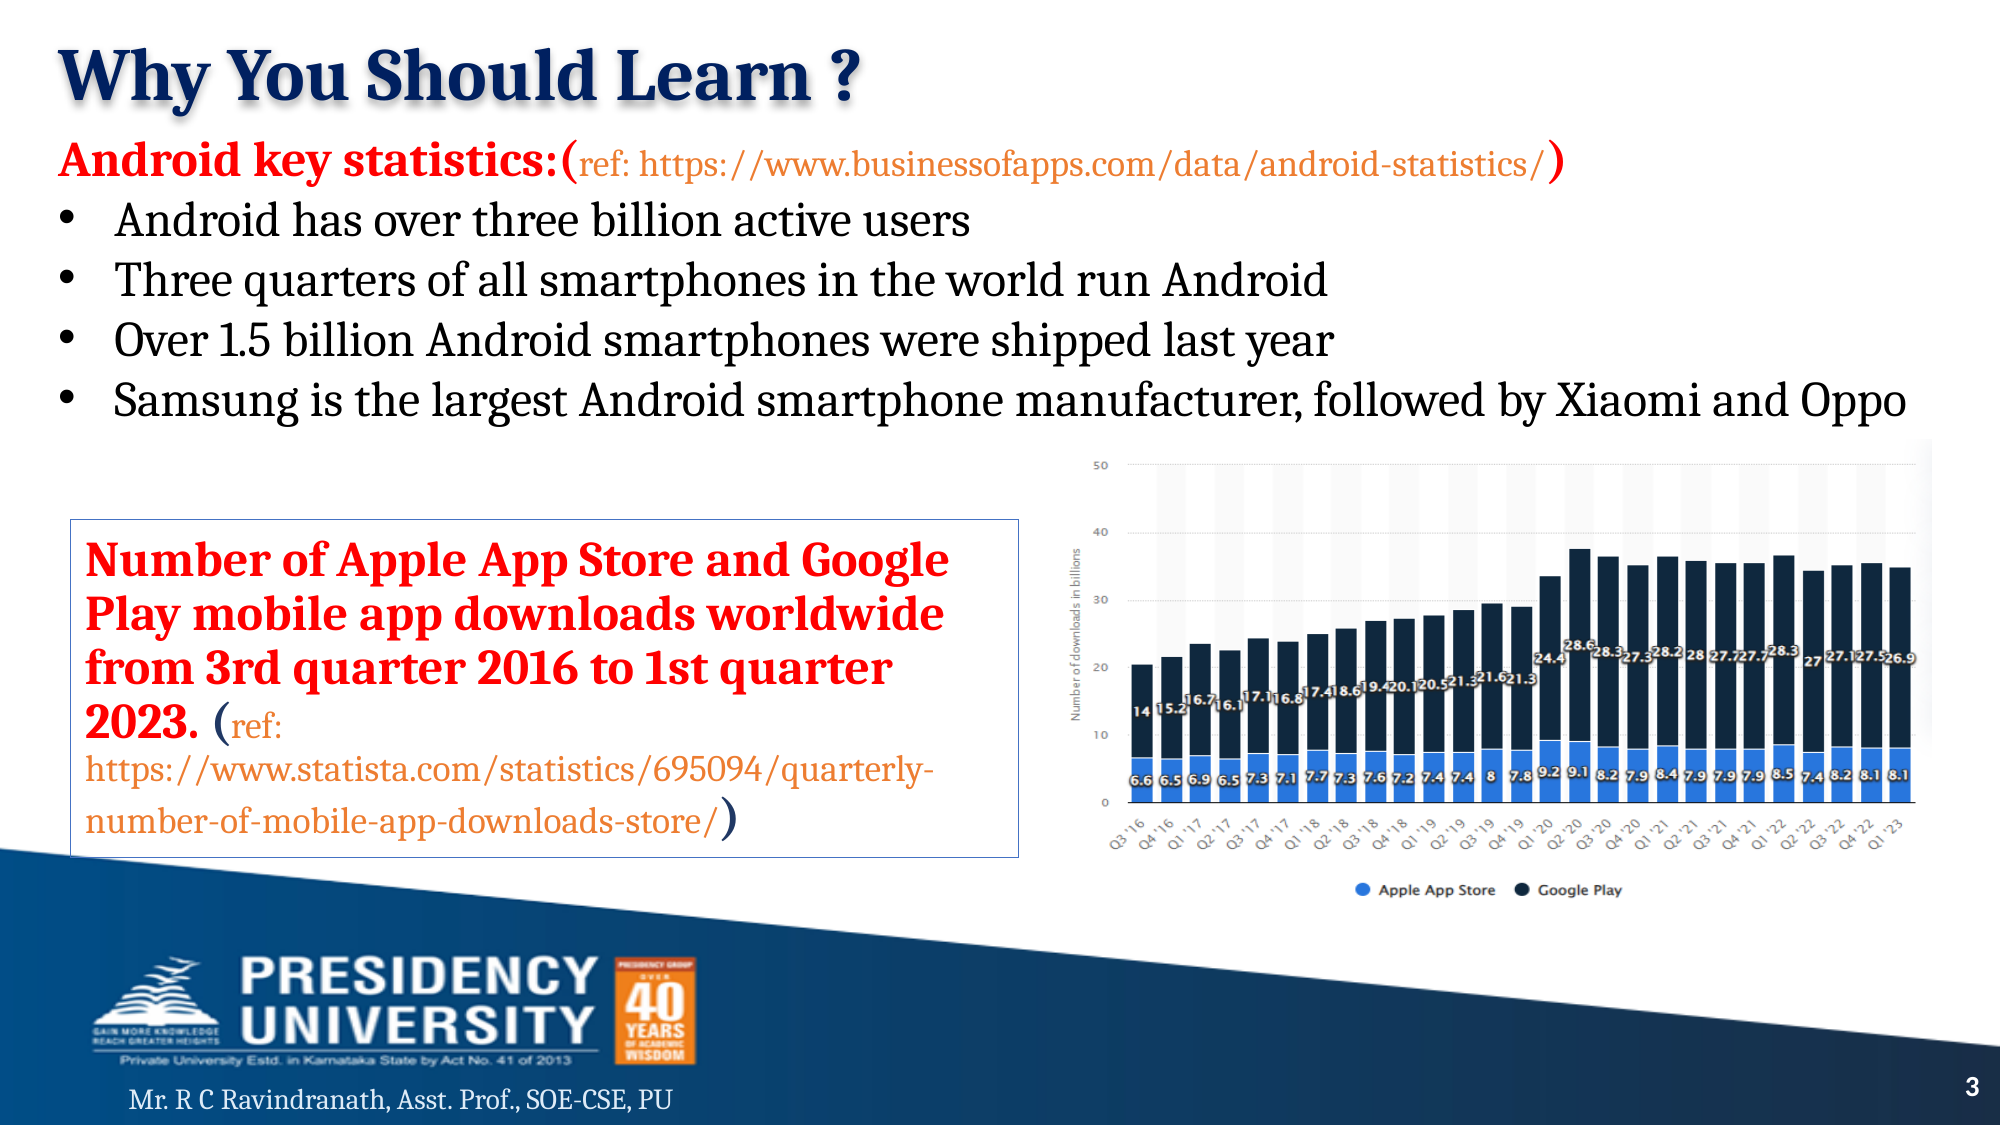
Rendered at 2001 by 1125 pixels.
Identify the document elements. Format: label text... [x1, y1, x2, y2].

picture [0, 439, 2000, 1125]
slide_number 3 [1544, 1054, 1995, 1115]
text_box Why You Should Learn ? [43, 12, 1684, 140]
title Number of Apple App Store and Google Play mobile app downloads worldwide from 3rd quarter 2016 to 1st quarter 2023. (ref: https://www.statista.com/statistics/695094/quarterly-number-of-mobile-app-downloads-store/) [70, 519, 1019, 858]
text_box Mr. R C Ravindranath, Asst. Prof., SOE-CSE, PU [113, 1073, 689, 1123]
text_box Android key statistics:(ref: https://www.businessofapps.com/data/android-statistics/) Android has over three billion active users Three quarters of all smartphones in the world run Android Over 1.5 billion Android smartphones were shipped last year Samsung is the largest Android smartphone manufacturer, followed by Xiaomi and Oppo [43, 118, 1950, 434]
